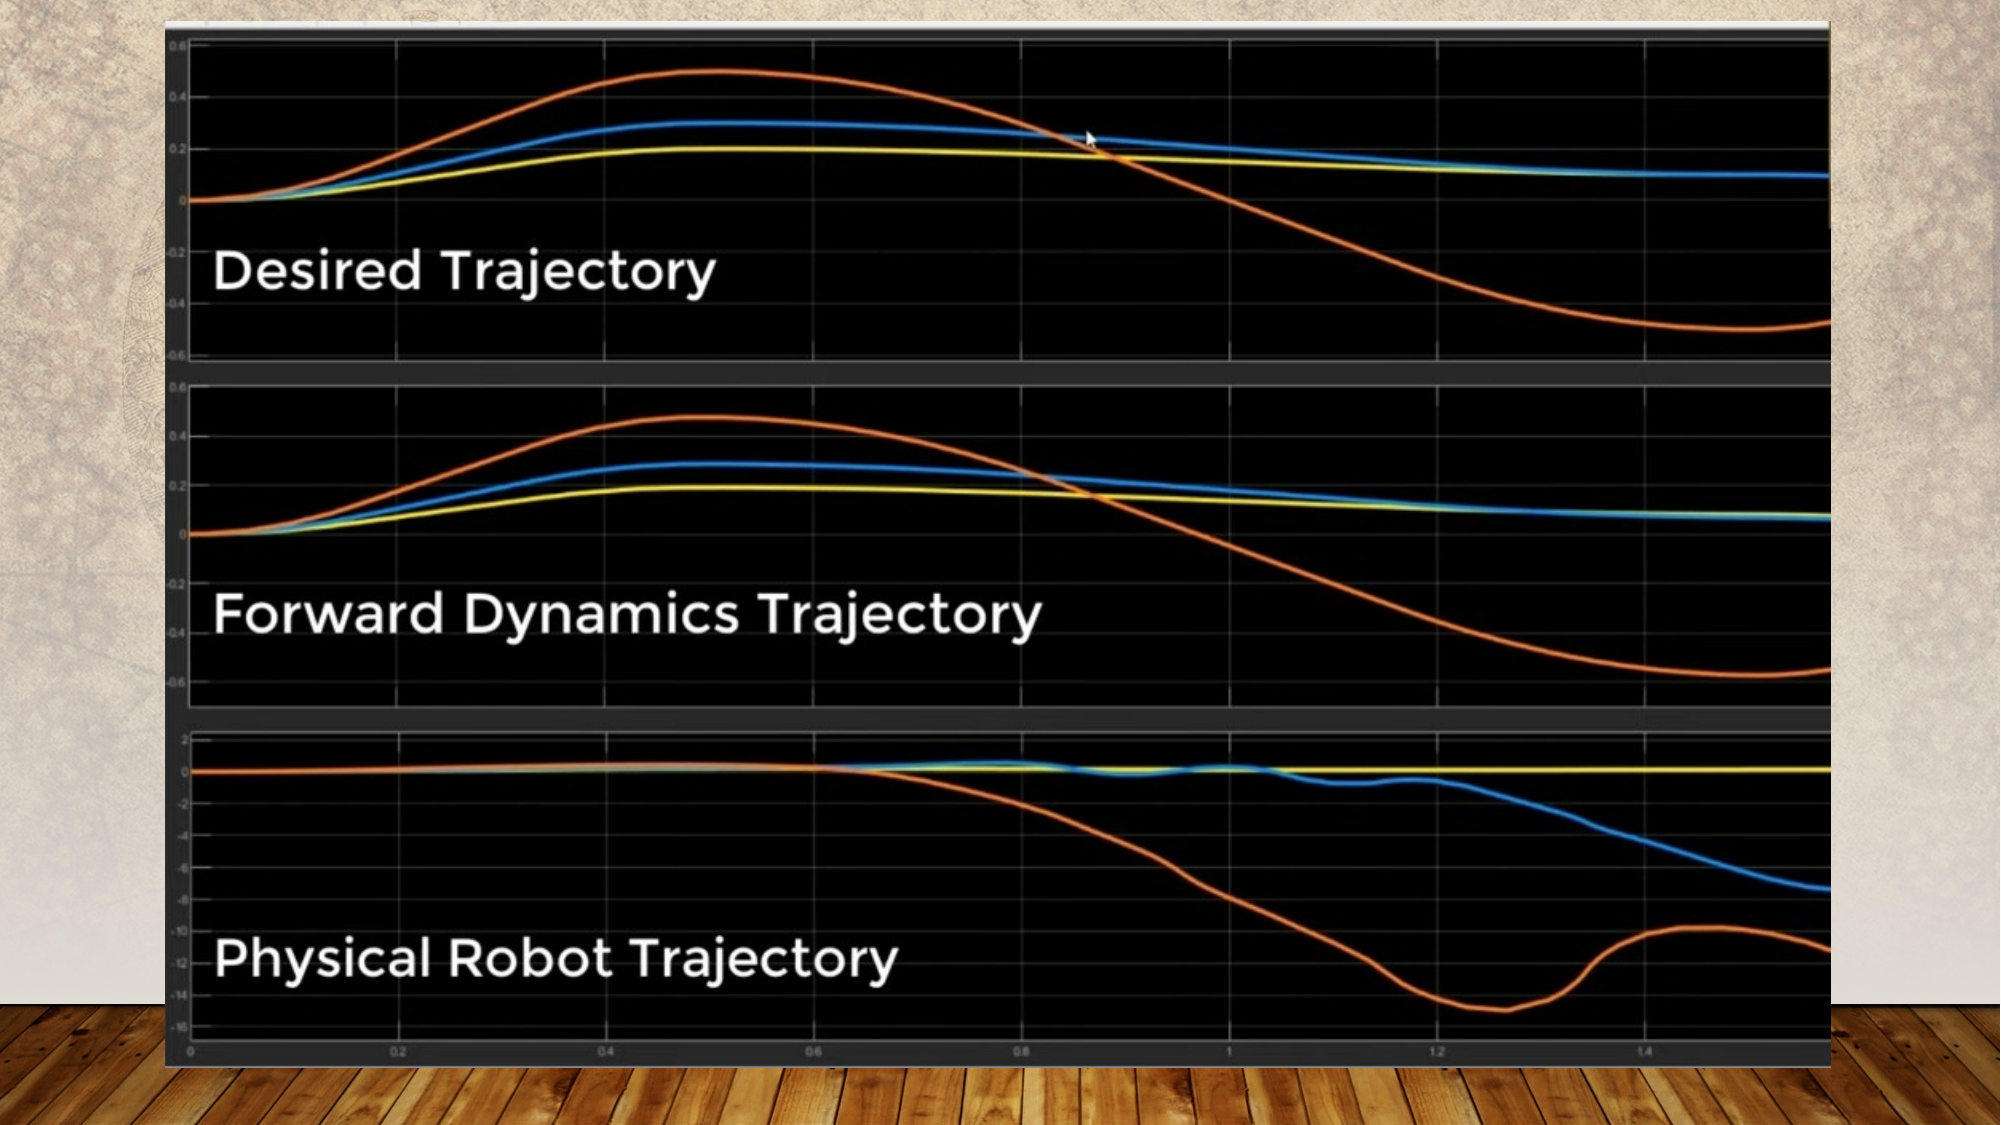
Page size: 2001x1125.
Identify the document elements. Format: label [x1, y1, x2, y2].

list [165, 20, 1831, 1069]
picture [0, 1004, 2000, 1125]
